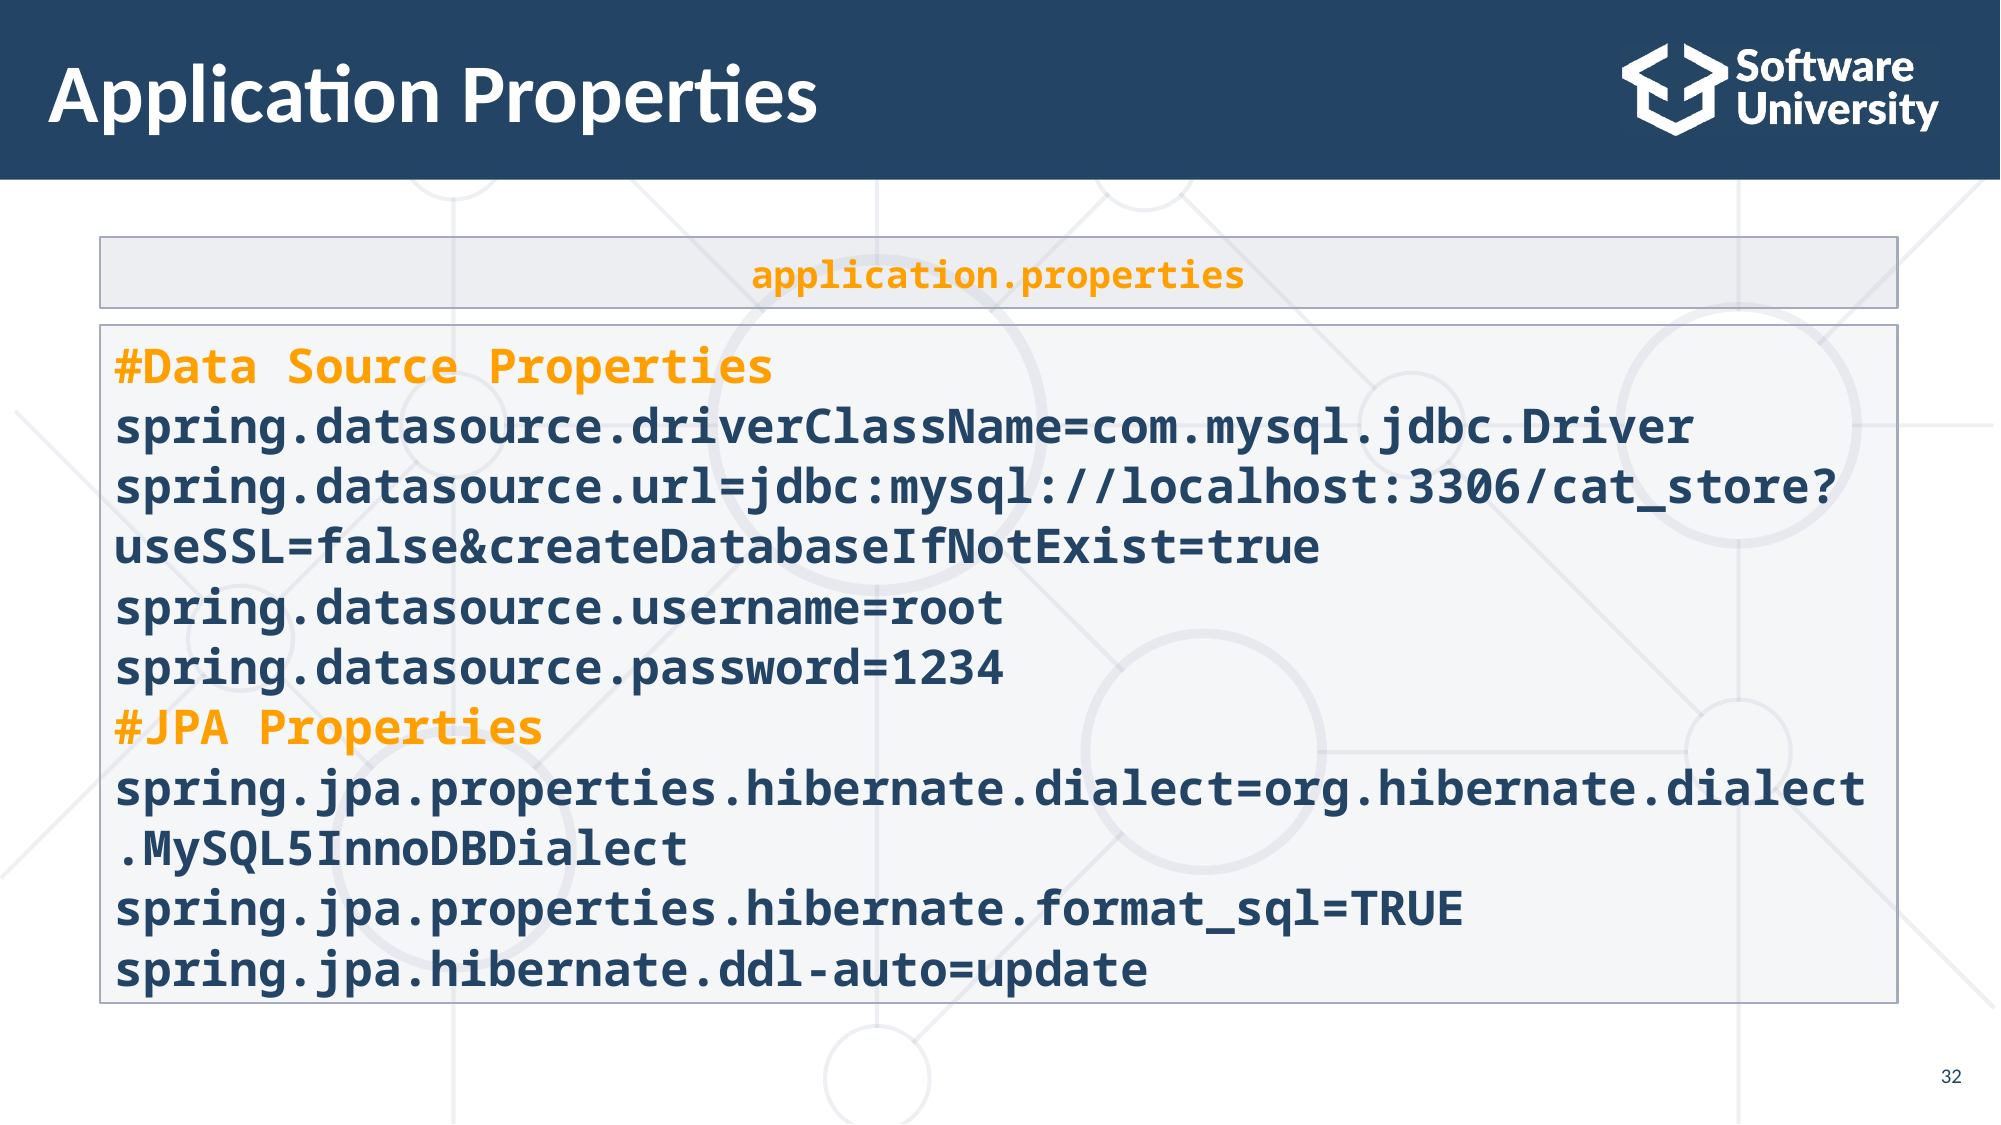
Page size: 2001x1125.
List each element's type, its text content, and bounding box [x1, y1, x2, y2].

text_box application.properties [99, 237, 1898, 309]
slide_number 32 [1897, 1049, 1968, 1100]
title Application Properties [31, 16, 1591, 162]
text_box #Data Source Properties spring.datasource.driverClassName=com.mysql.jdbc.Driver spring.datasource.url=jdbc:mysql://localhost:3306/cat_store?useSSL=false&createDatabaseIfNotExist=true spring.datasource.username=root spring.datasource.password=1234 #JPA Properties spring.jpa.properties.hibernate.dialect=org.hibernate.dialect.MySQL5InnoDBDialect spring.jpa.properties.hibernate.format_sql=TRUE spring.jpa.hibernate.ddl-auto=update [99, 324, 1898, 1003]
picture [1622, 43, 1939, 136]
